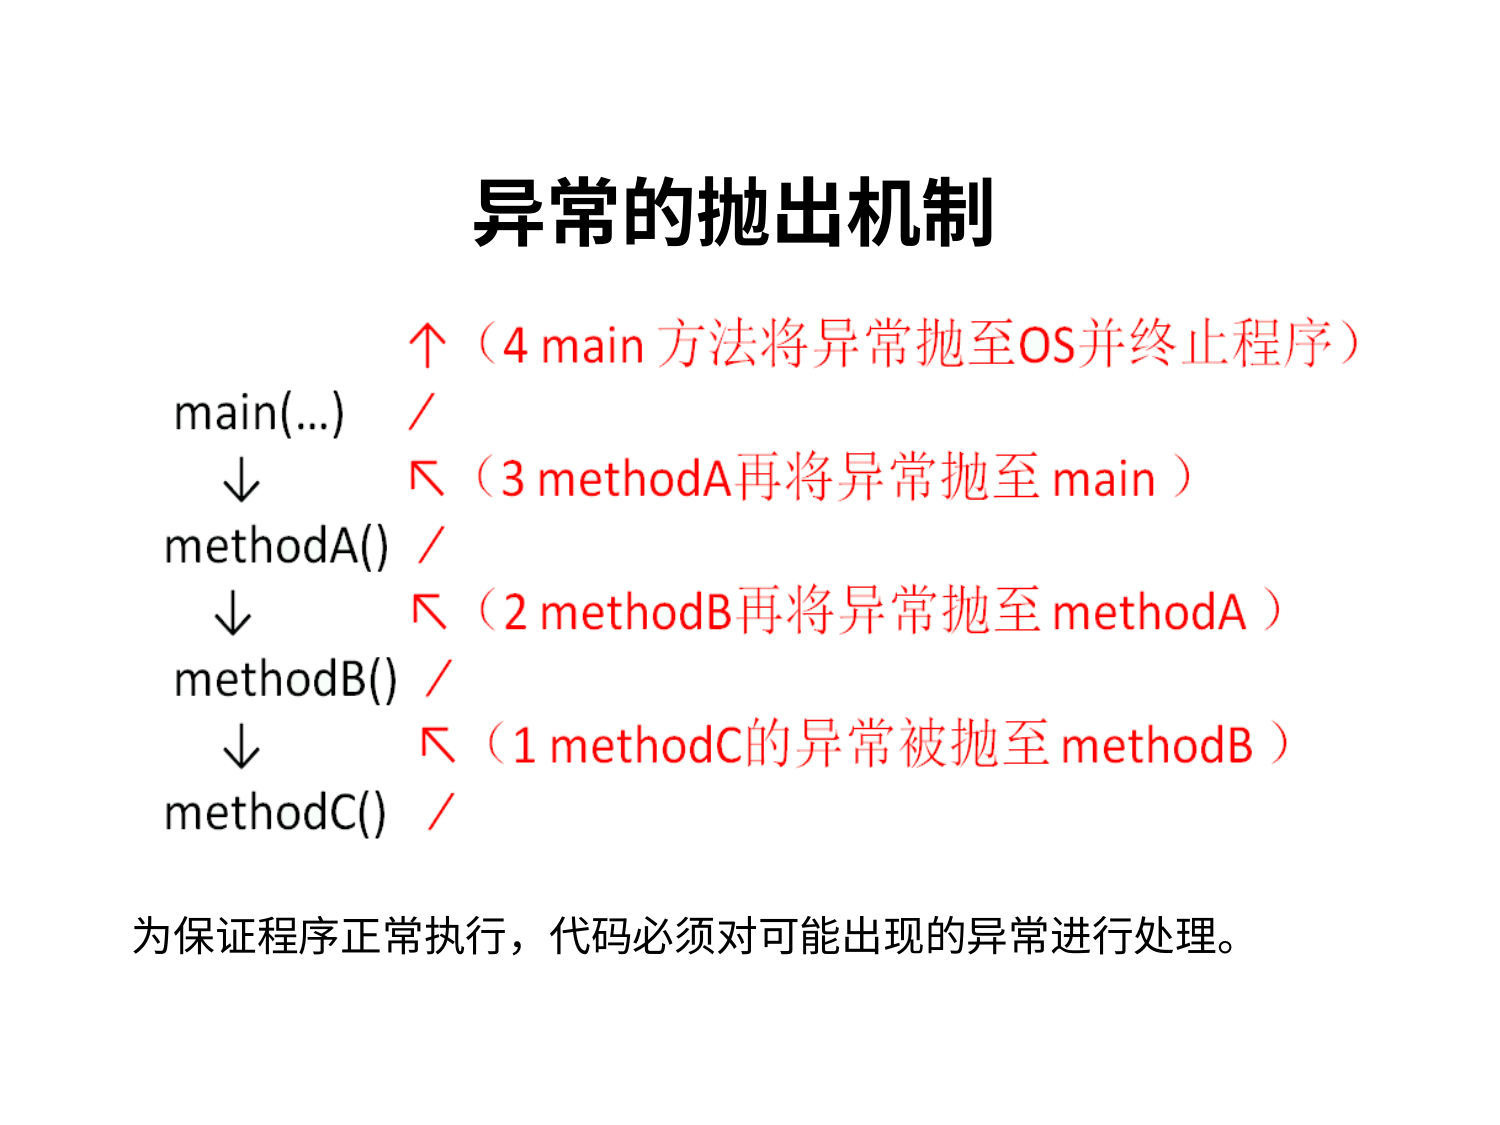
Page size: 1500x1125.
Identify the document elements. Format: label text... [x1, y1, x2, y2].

text_box 为保证程序正常执行，代码必须对可能出现的异常进行处理。 [117, 902, 1418, 1018]
title 异常的抛出机制 [58, 140, 1409, 282]
picture [163, 311, 1364, 856]
